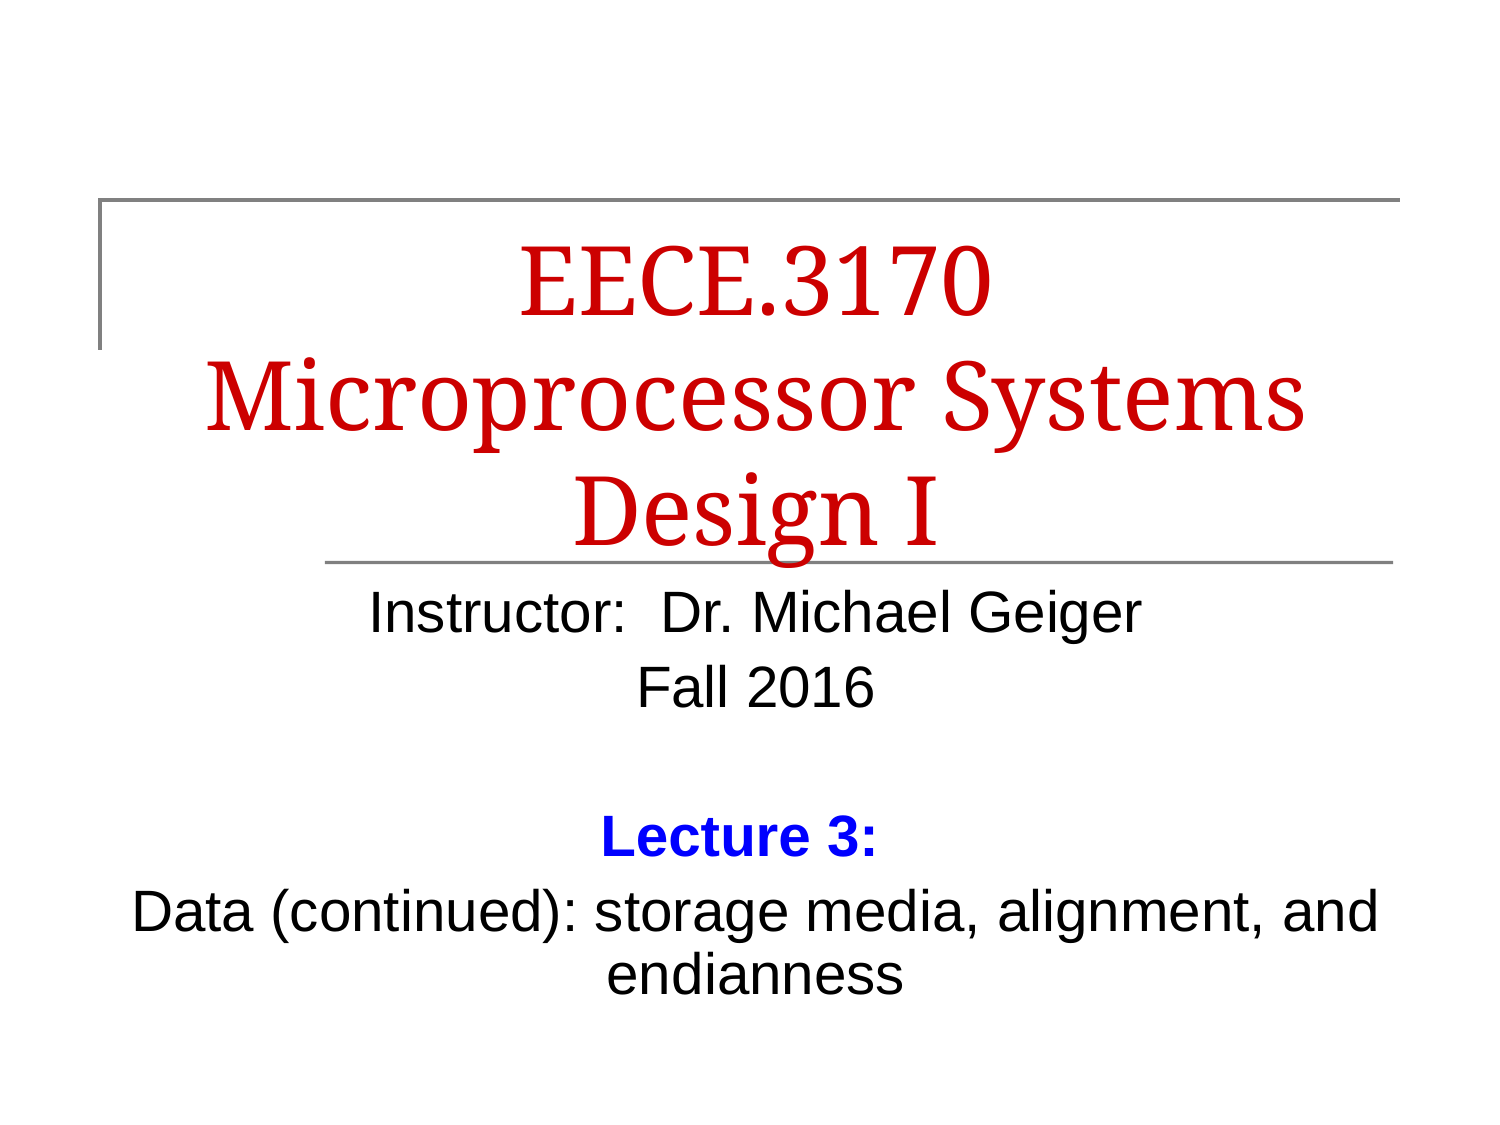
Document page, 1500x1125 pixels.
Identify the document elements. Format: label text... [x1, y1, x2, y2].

subtitle Instructor: Dr. Michael Geiger Fall 2016 Lecture 3: Data (continued): storage media, alignment, and endianness [112, 575, 1400, 1075]
title EECE.3170 Microprocessor Systems Design I [112, 212, 1401, 563]
